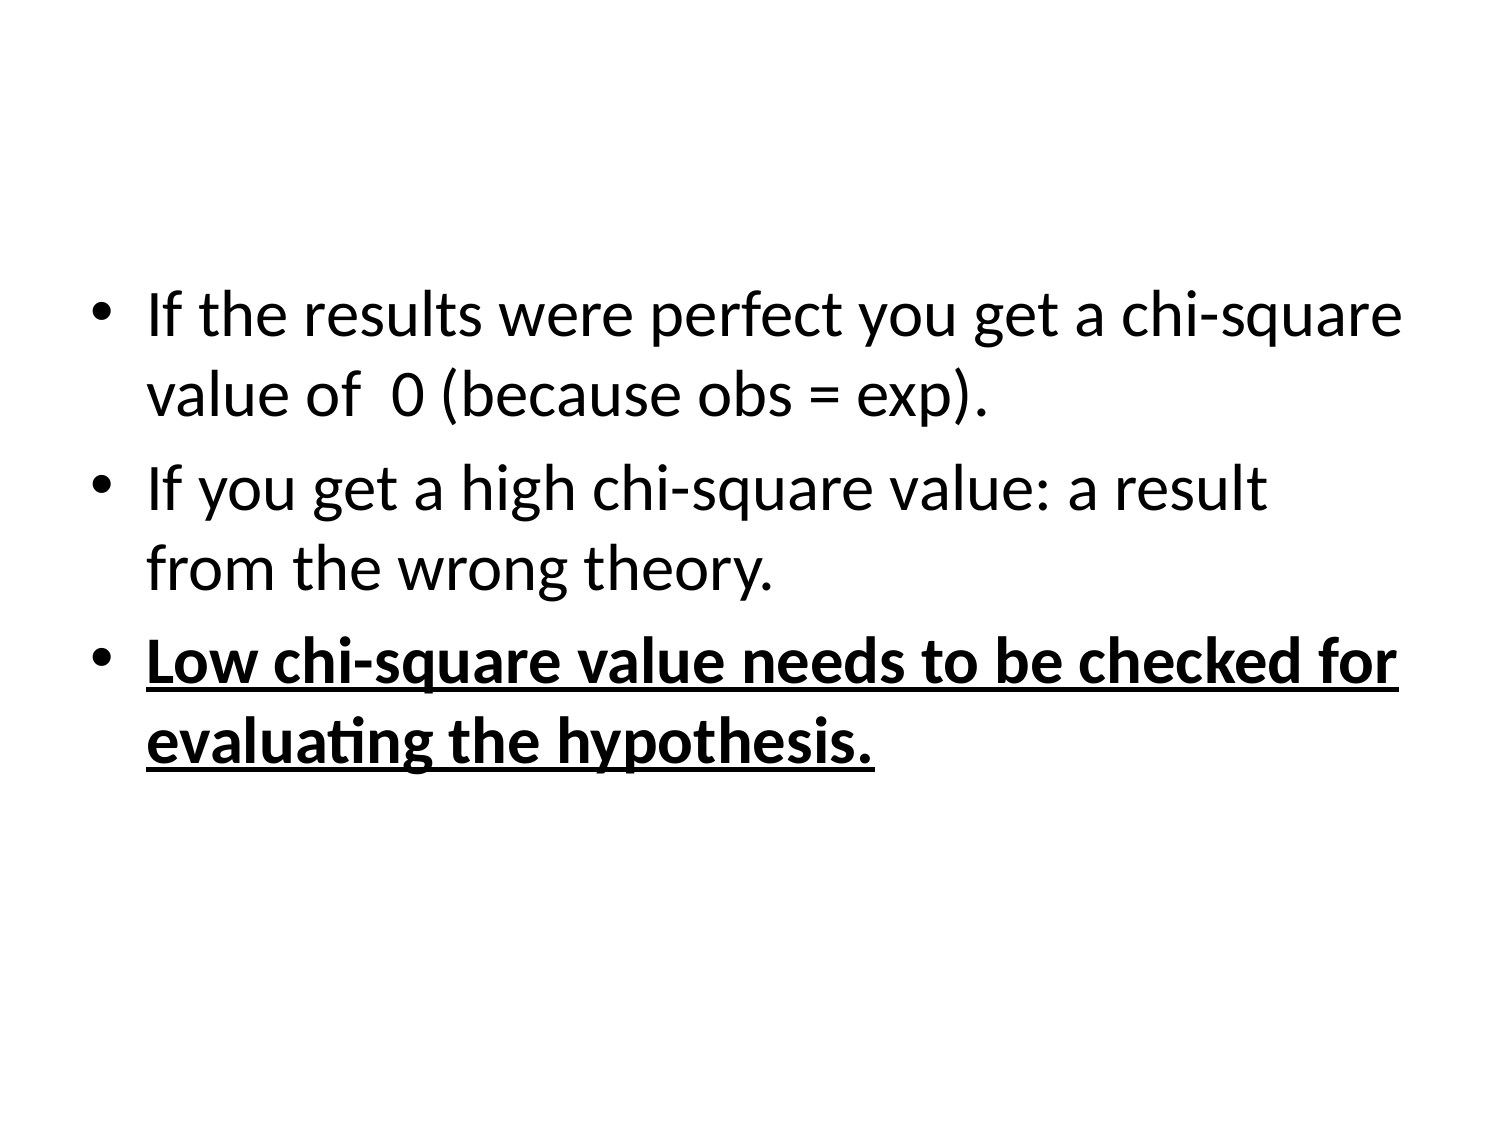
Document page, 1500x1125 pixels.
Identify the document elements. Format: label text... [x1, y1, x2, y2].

list If the results were perfect you get a chi-square value of 0 (because obs = exp). If you get a high chi-square value: a result from the wrong theory. Low chi-square value needs to be checked for evaluating the hypothesis. [75, 262, 1425, 1005]
